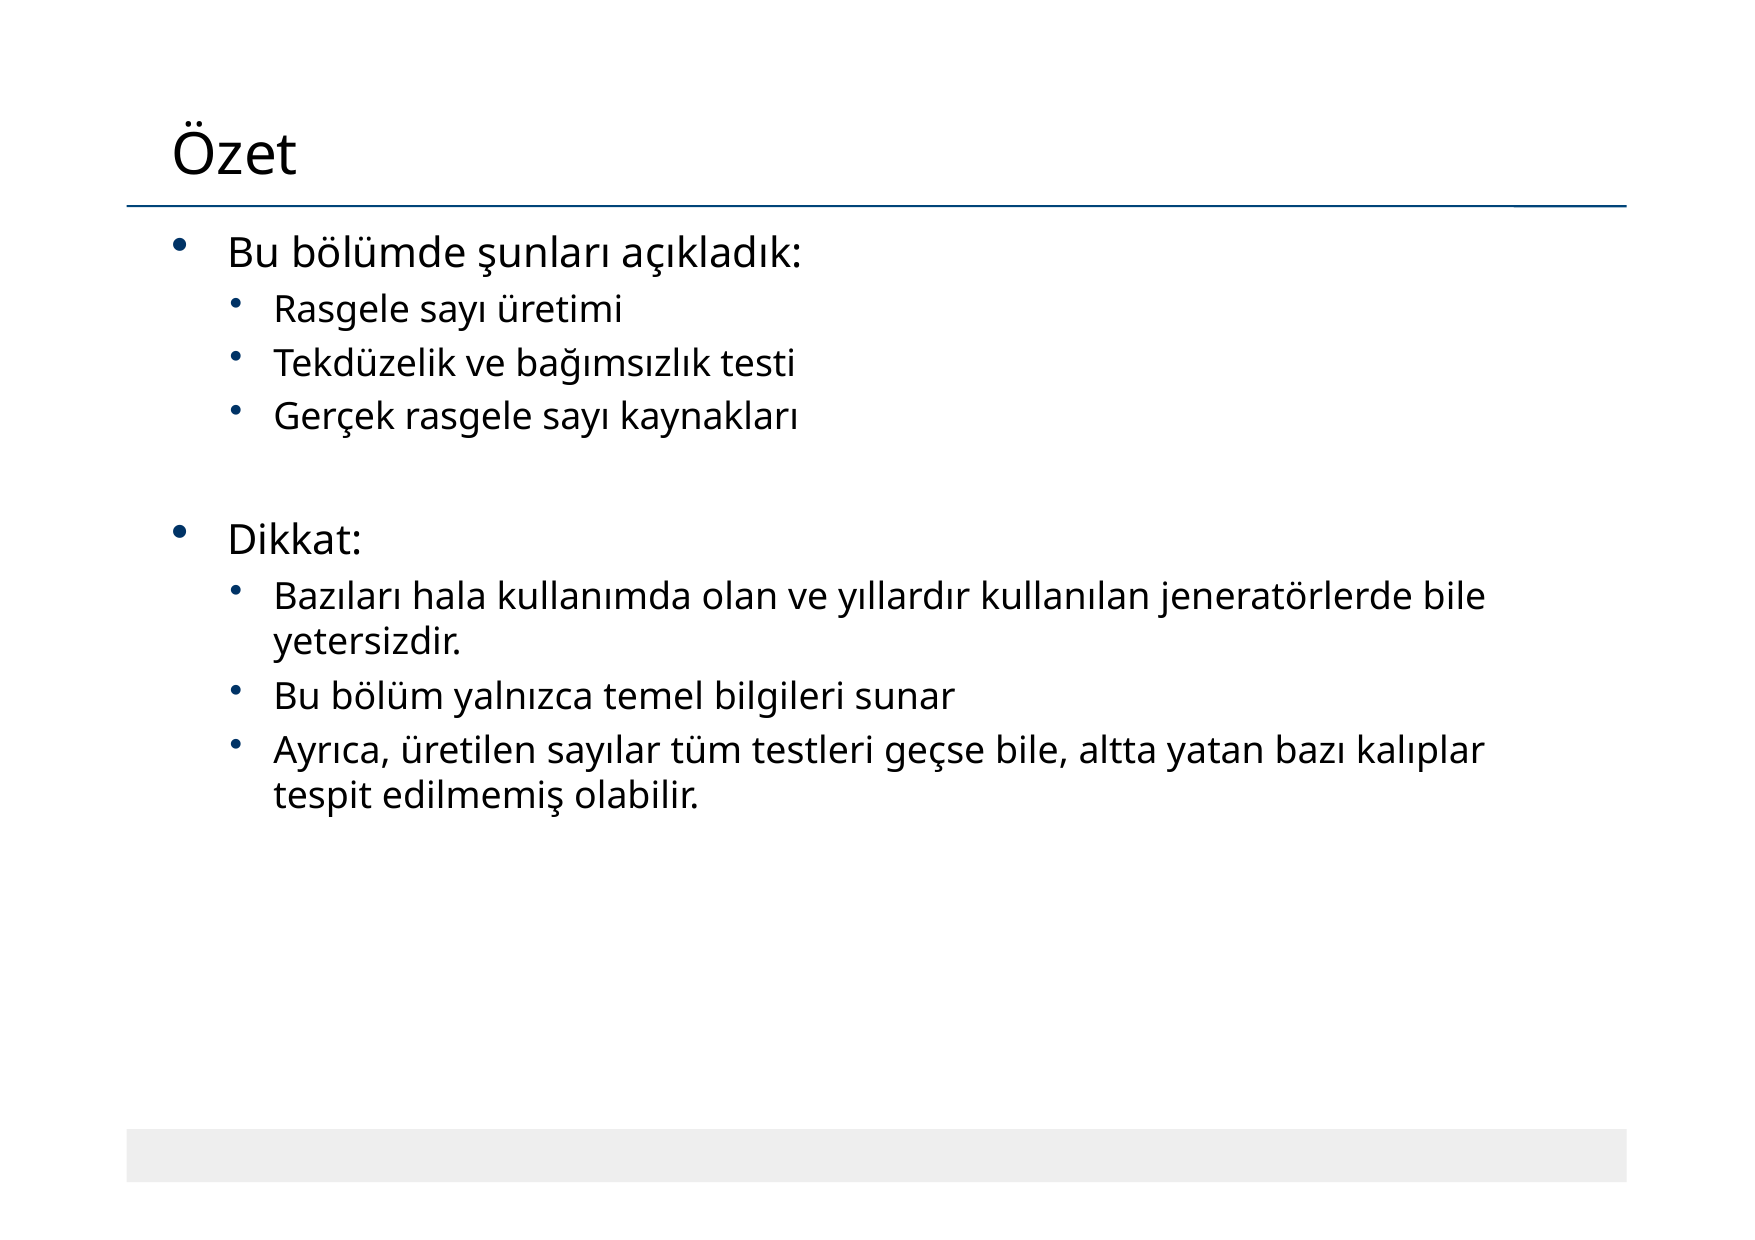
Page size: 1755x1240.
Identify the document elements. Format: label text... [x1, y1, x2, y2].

text_box Bu bölümde şunları açıkladık: Rasgele sayı üretimi Tekdüzelik ve bağımsızlık testi Gerçek rasgele sayı kaynakları Dikkat: Bazıları hala kullanımda olan ve yıllardır kullanılan jeneratörlerde bile yetersizdir. Bu bölüm yalnızca temel bilgileri sunar Ayrıca, üretilen sayılar tüm testleri geçse bile, altta yatan bazı kalıplar tespit edilmemiş olabilir. [169, 213, 1563, 817]
title Özet [169, 114, 459, 213]
